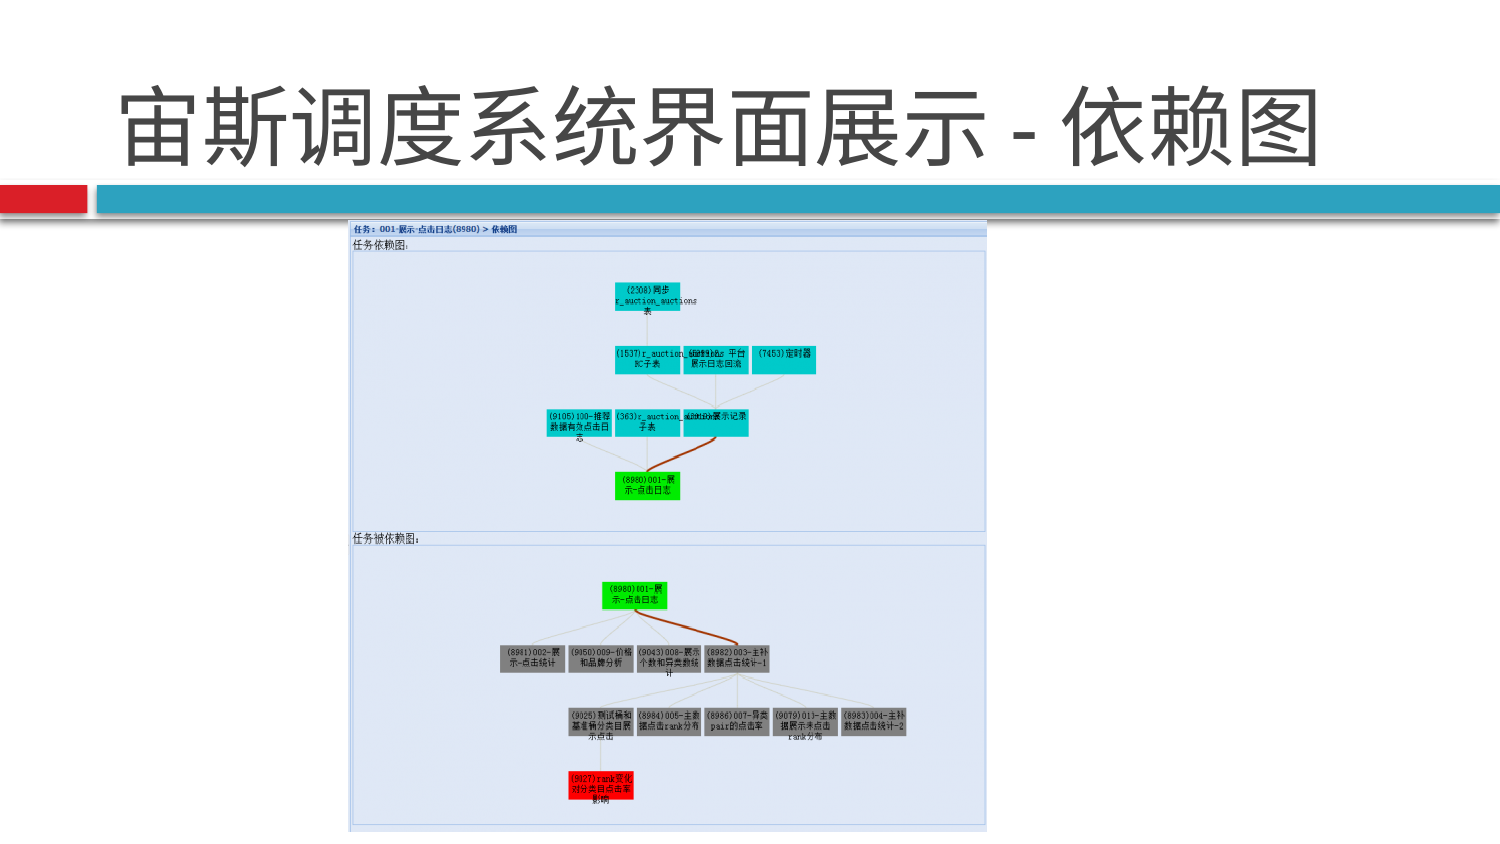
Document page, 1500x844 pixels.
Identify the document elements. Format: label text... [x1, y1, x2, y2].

picture [348, 220, 987, 833]
title 宙斯调度系统界面展示-依赖图 [99, 19, 1438, 185]
